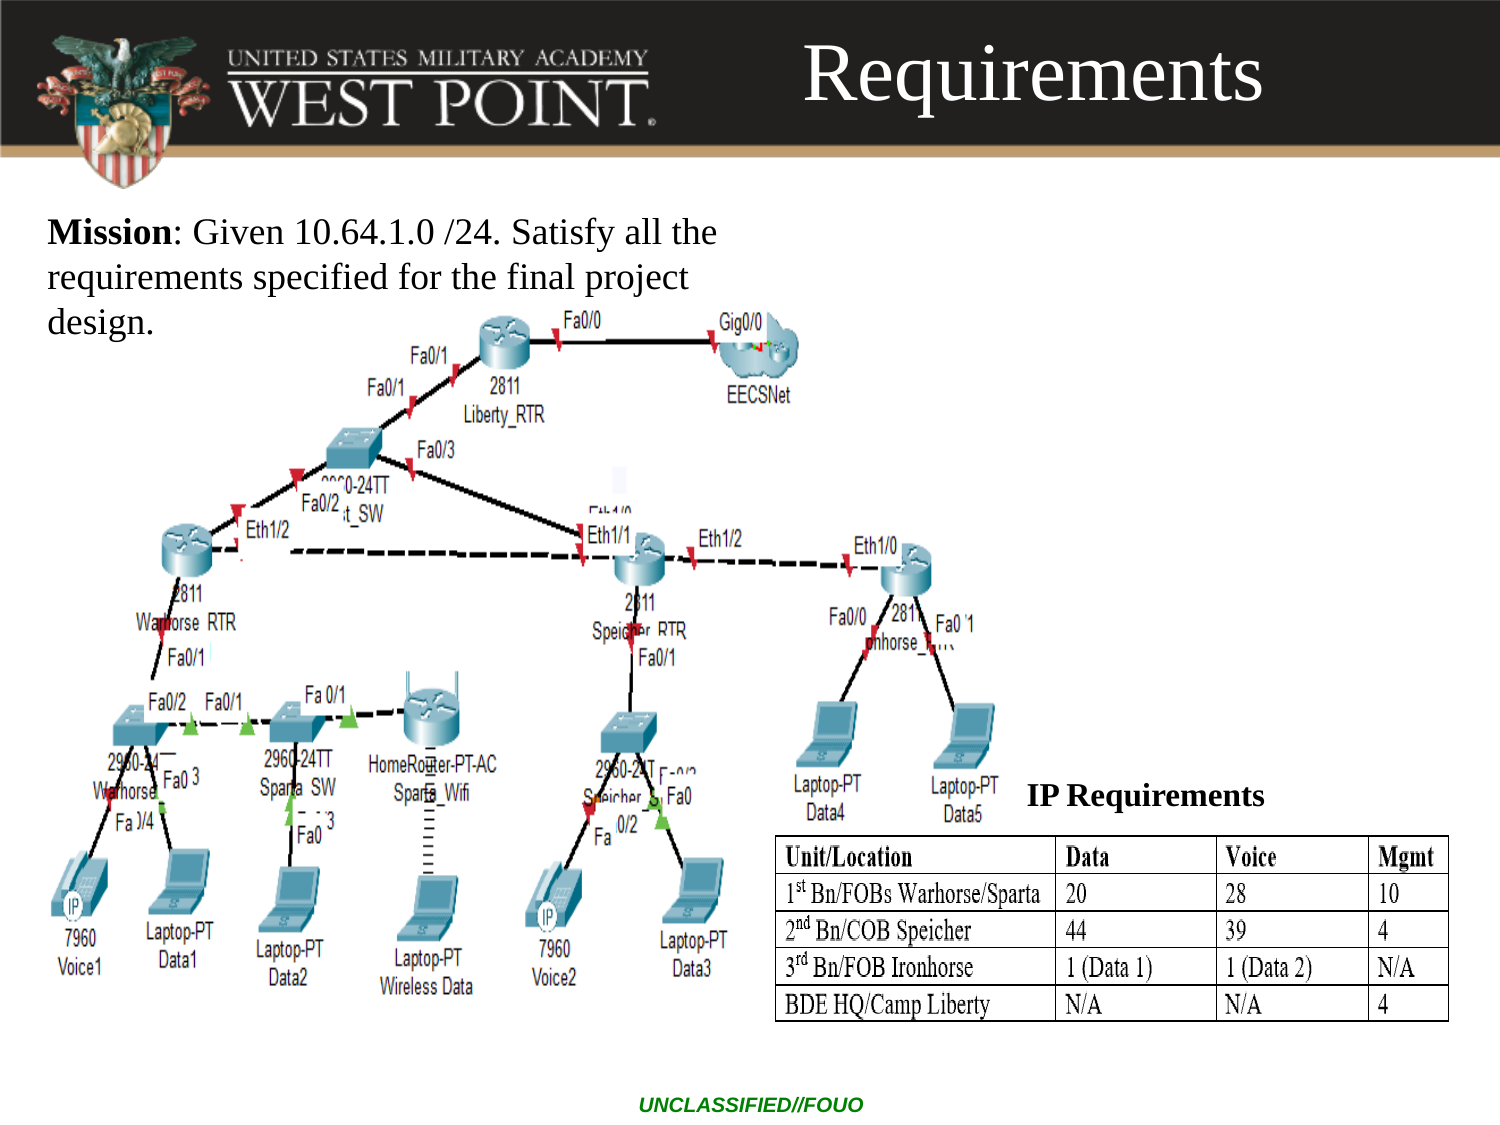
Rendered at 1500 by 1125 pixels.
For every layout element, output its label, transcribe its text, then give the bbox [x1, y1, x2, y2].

picture [0, 0, 1500, 189]
text_box IP Requirements [1041, 765, 1301, 821]
list Requirements [787, 9, 1500, 105]
text_box Mission: Given 10.64.1.0 /24. Satisfy all the requirements specified for the final project design. [32, 199, 753, 223]
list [0, 224, 1038, 1026]
picture [774, 833, 1451, 1026]
